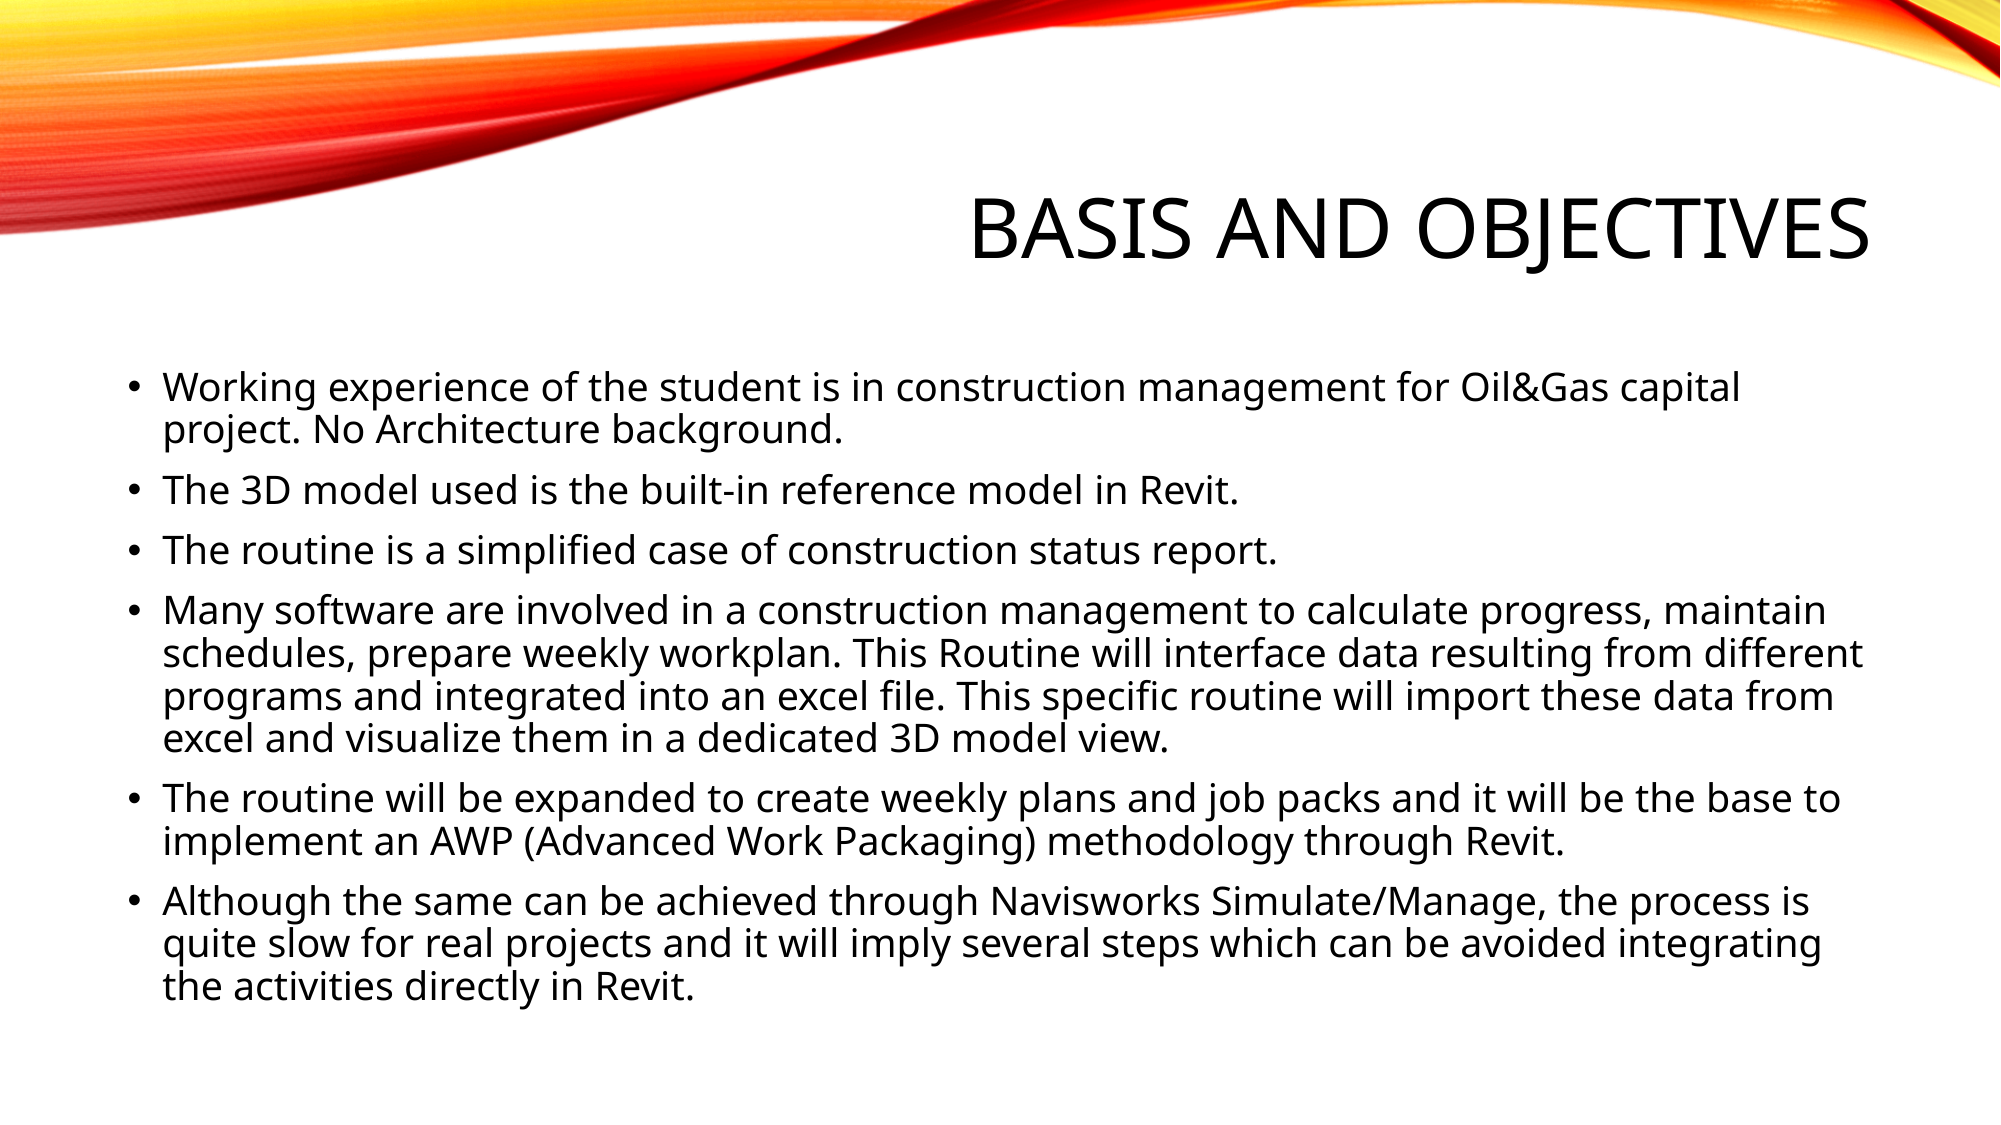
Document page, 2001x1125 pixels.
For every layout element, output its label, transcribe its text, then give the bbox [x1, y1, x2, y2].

picture [0, 0, 2000, 237]
title Basis and Objectives [474, 125, 1888, 338]
list Working experience of the student is in construction management for Oil&Gas capital project. No Architecture background. The 3D model used is the built-in reference model in Revit. The routine is a simplified case of construction status report. Many software are involved in a construction management to calculate progress, maintain schedules, prepare weekly workplan. This Routine will interface data resulting from different programs and integrated into an excel file. This specific routine will import these data from excel and visualize them in a dedicated 3D model view. The routine will be expanded to create weekly plans and job packs and it will be the base to implement an AWP (Advanced Work Packaging) methodology through Revit. Although the same can be achieved through Navisworks Simulate/Manage, the process is quite slow for real projects and it will imply several steps which can be avoided integrating the activities directly in Revit. [112, 360, 1888, 1021]
